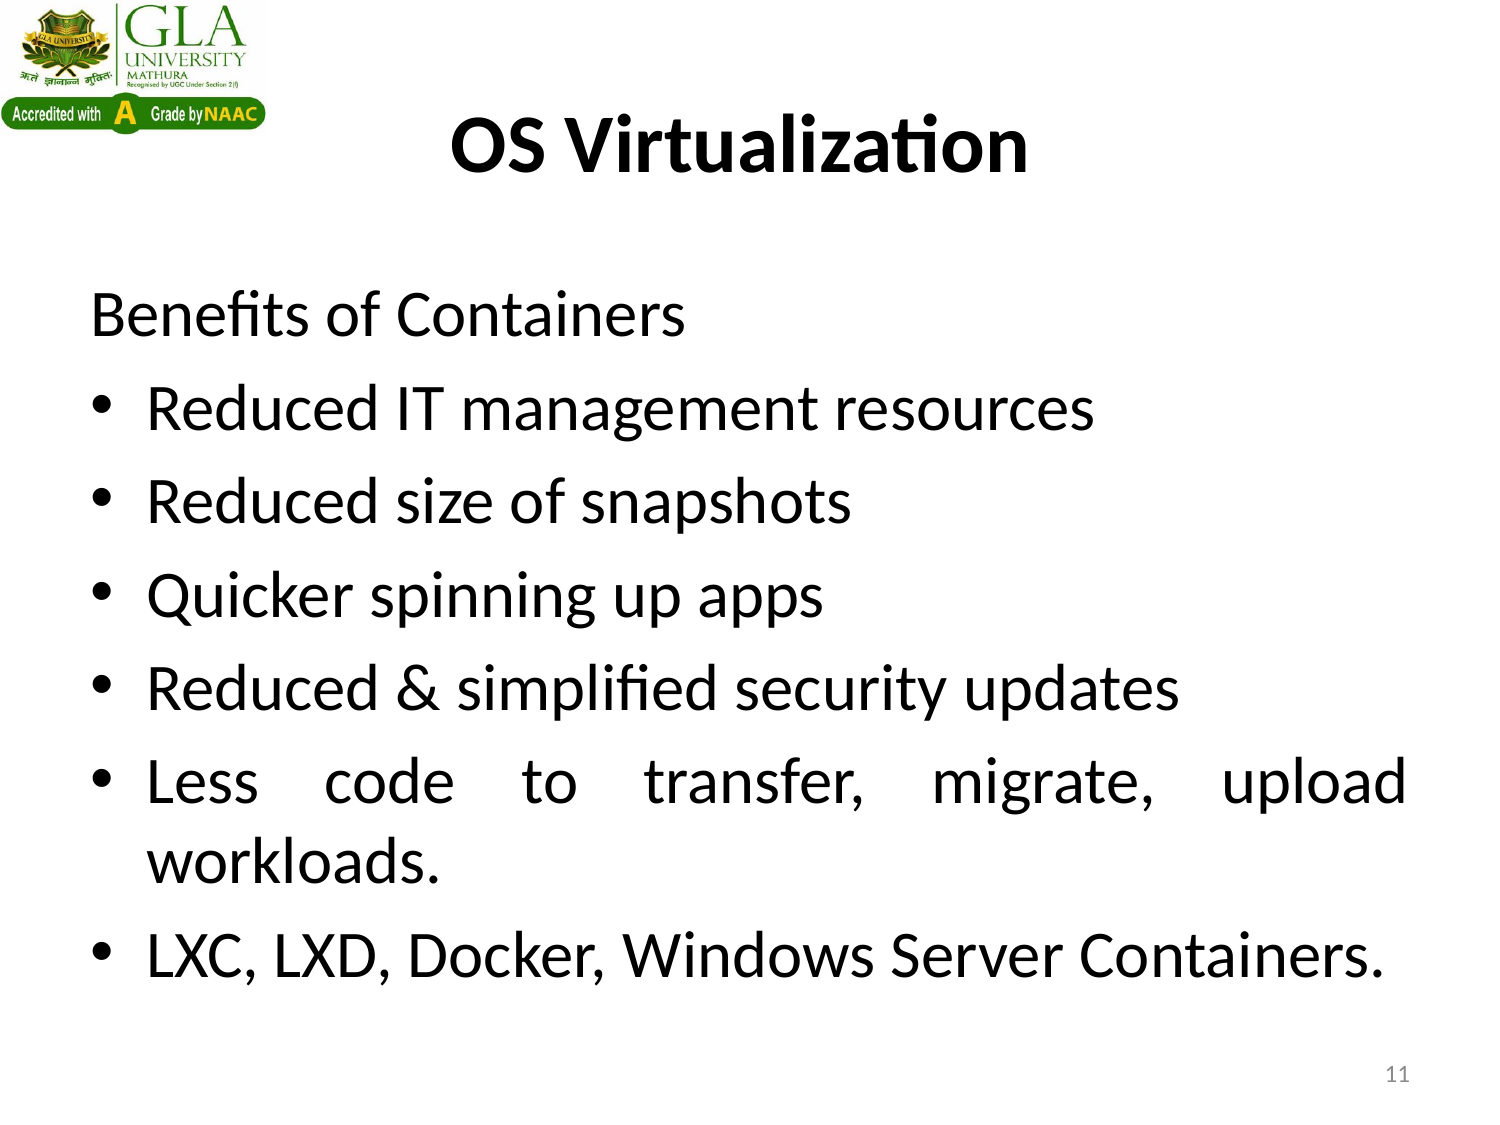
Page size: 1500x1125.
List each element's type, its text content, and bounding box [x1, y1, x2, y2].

picture [0, 0, 267, 136]
title OS Virtualization [75, 45, 1425, 233]
list Benefits of Containers Reduced IT management resources Reduced size of snapshots Quicker spinning up apps Reduced & simplified security updates Less code to transfer, migrate, upload workloads. LXC, LXD, Docker, Windows Server Containers. [75, 262, 1425, 1005]
slide_number 11 [1074, 1042, 1425, 1103]
